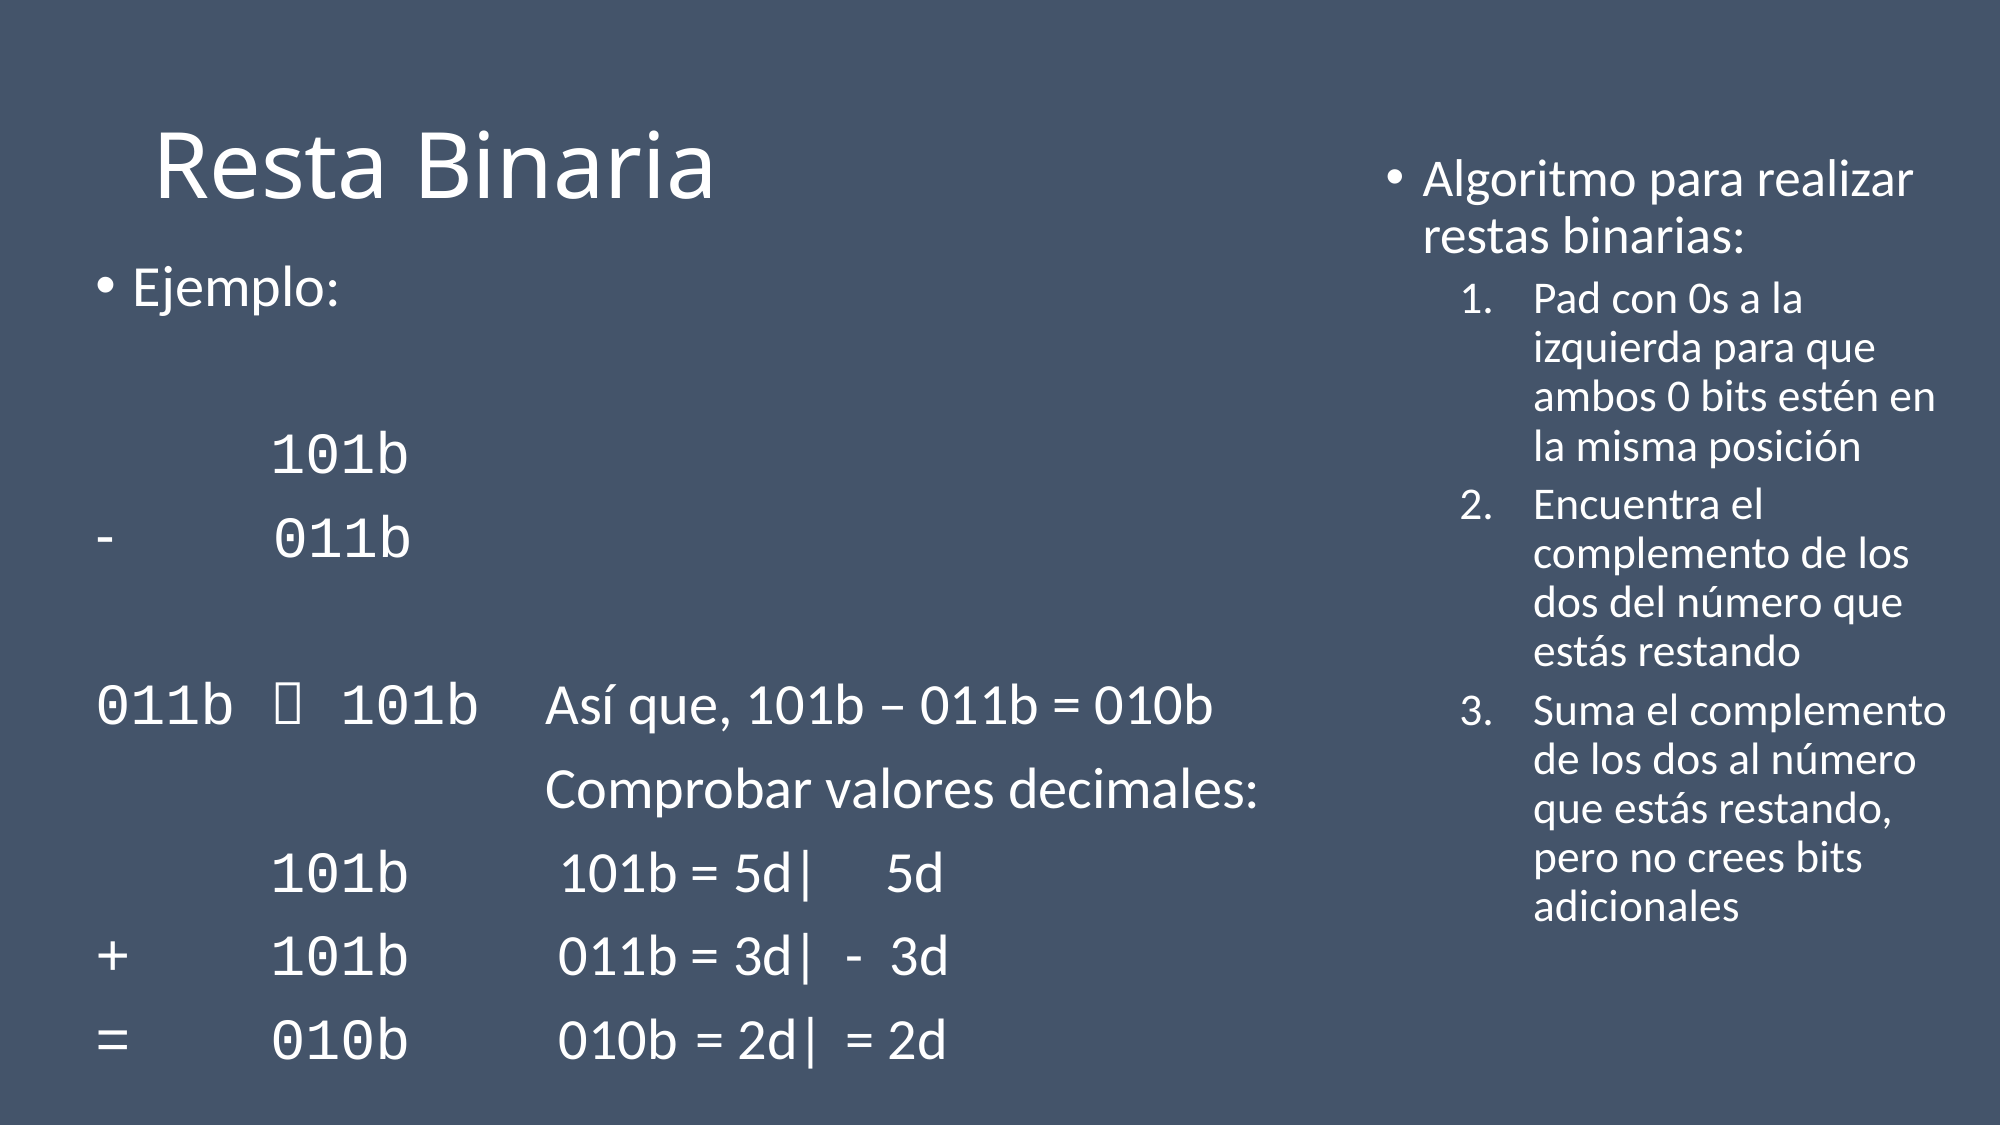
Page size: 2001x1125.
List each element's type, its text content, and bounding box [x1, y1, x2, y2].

text_box Ejemplo: 101b 011b 011b  101b Así que, 101b – 011b = 010b Comprobar valores decimales: 101b 101b = 5d| 5d + 101b 011b = 3d| - 3d = 010b 010b = 2d| = 2d [80, 248, 1348, 1088]
text_box Algoritmo para realizar restas binarias: Pad con 0s a la izquierda para que ambos 0 bits estén en la misma posición Encuentra el complemento de los dos del número que estás restando Suma el complemento de los dos al número que estás restando, pero no crees bits adicionales [1370, 143, 1967, 982]
title Resta Binaria [137, 59, 1863, 278]
